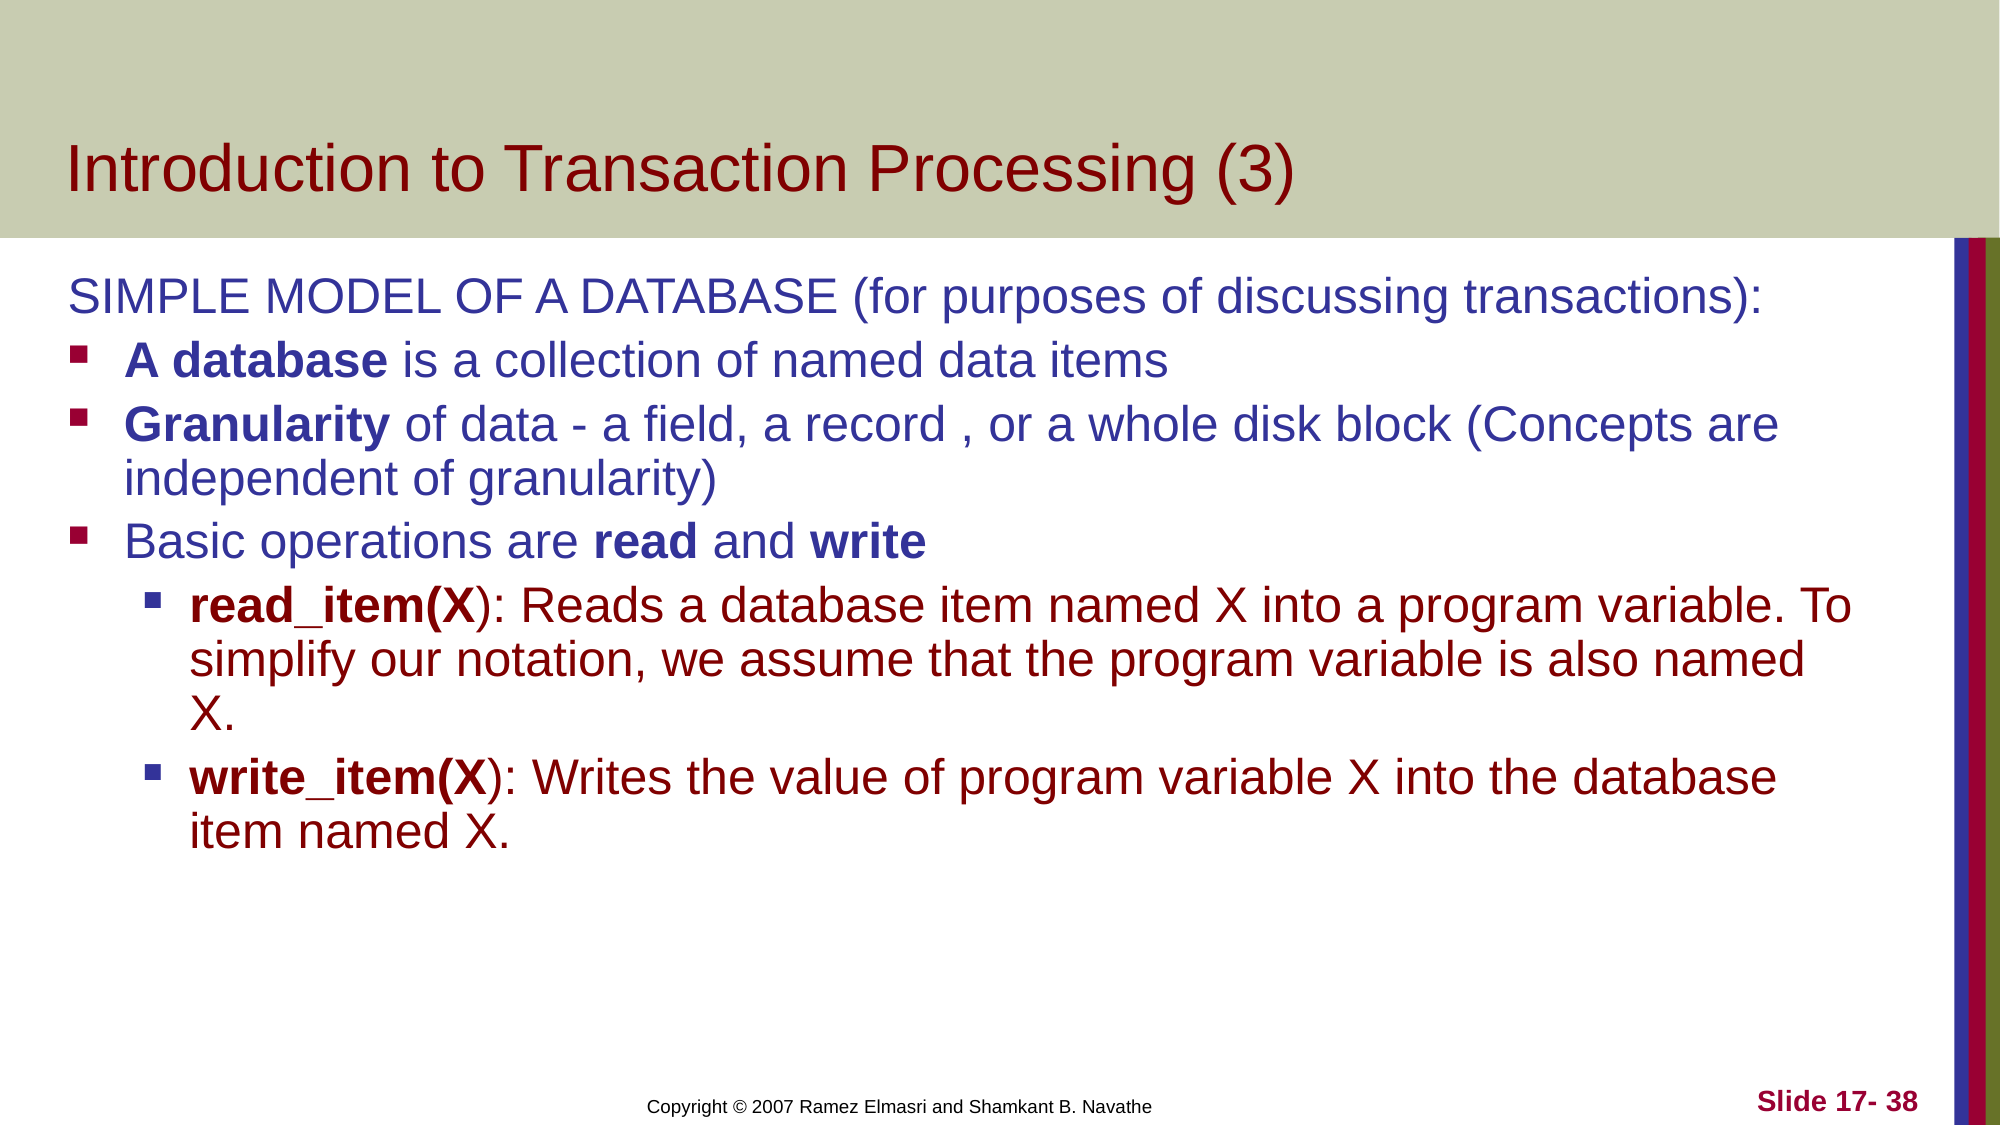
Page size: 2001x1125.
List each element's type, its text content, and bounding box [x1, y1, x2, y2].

title Introduction to Transaction Processing (3) [49, 49, 1756, 213]
list SIMPLE MODEL OF A DATABASE (for purposes of discussing transactions): A database is a collection of named data items Granularity of data - a field, a record , or a whole disk block (Concepts are independent of granularity) Basic operations are read and write read_item(X): Reads a database item named X into a program variable. To simplify our notation, we assume that the program variable is also named X. write_item(X): Writes the value of program variable X into the database item named X. [52, 262, 1867, 1013]
slide_number Slide 17- 38 [1516, 1049, 1934, 1125]
